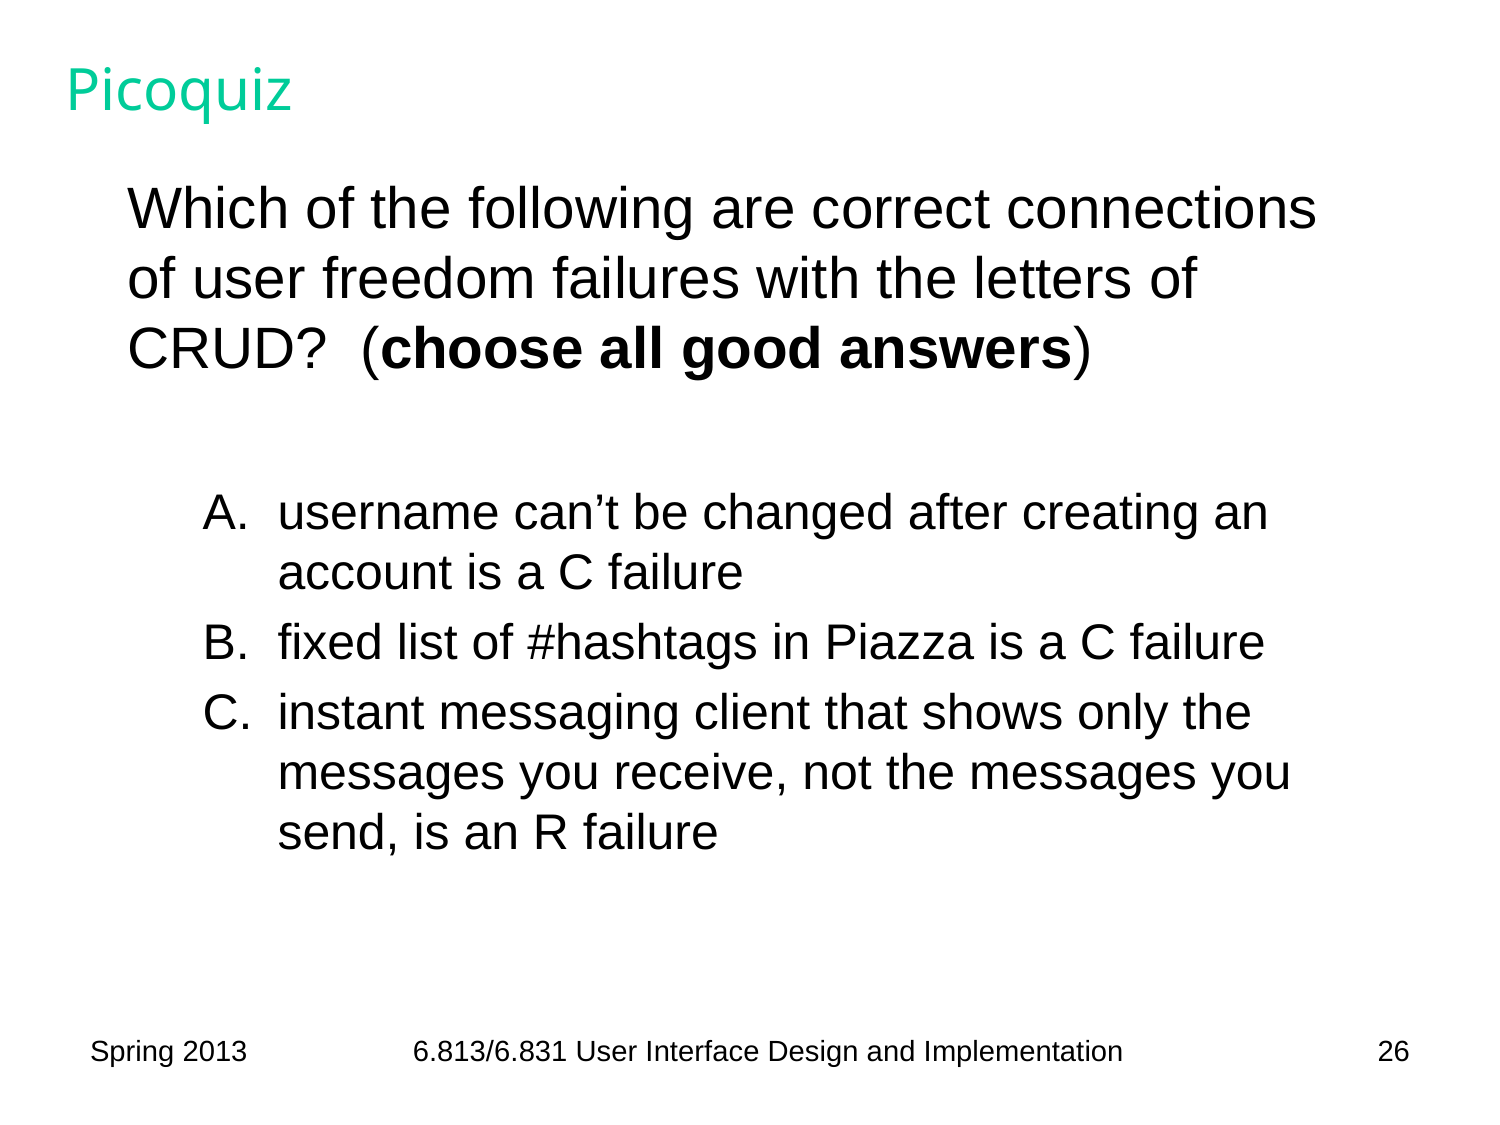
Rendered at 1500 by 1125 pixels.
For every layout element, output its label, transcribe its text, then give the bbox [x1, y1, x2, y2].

list Which of the following are correct connections of user freedom failures with the letters of CRUD? (choose all good answers) username can’t be changed after creating an account is a C failure fixed list of #hashtags in Piazza is a C failure instant messaging client that shows only the messages you receive, not the messages you send, is an R failure [112, 162, 1388, 1001]
title Picoquiz [49, 24, 1438, 151]
slide_number 26 [1237, 1024, 1426, 1103]
footer 6.813/6.831 User Interface Design and Implementation [312, 1024, 1226, 1103]
slide_number Spring 2013 [74, 1024, 301, 1103]
